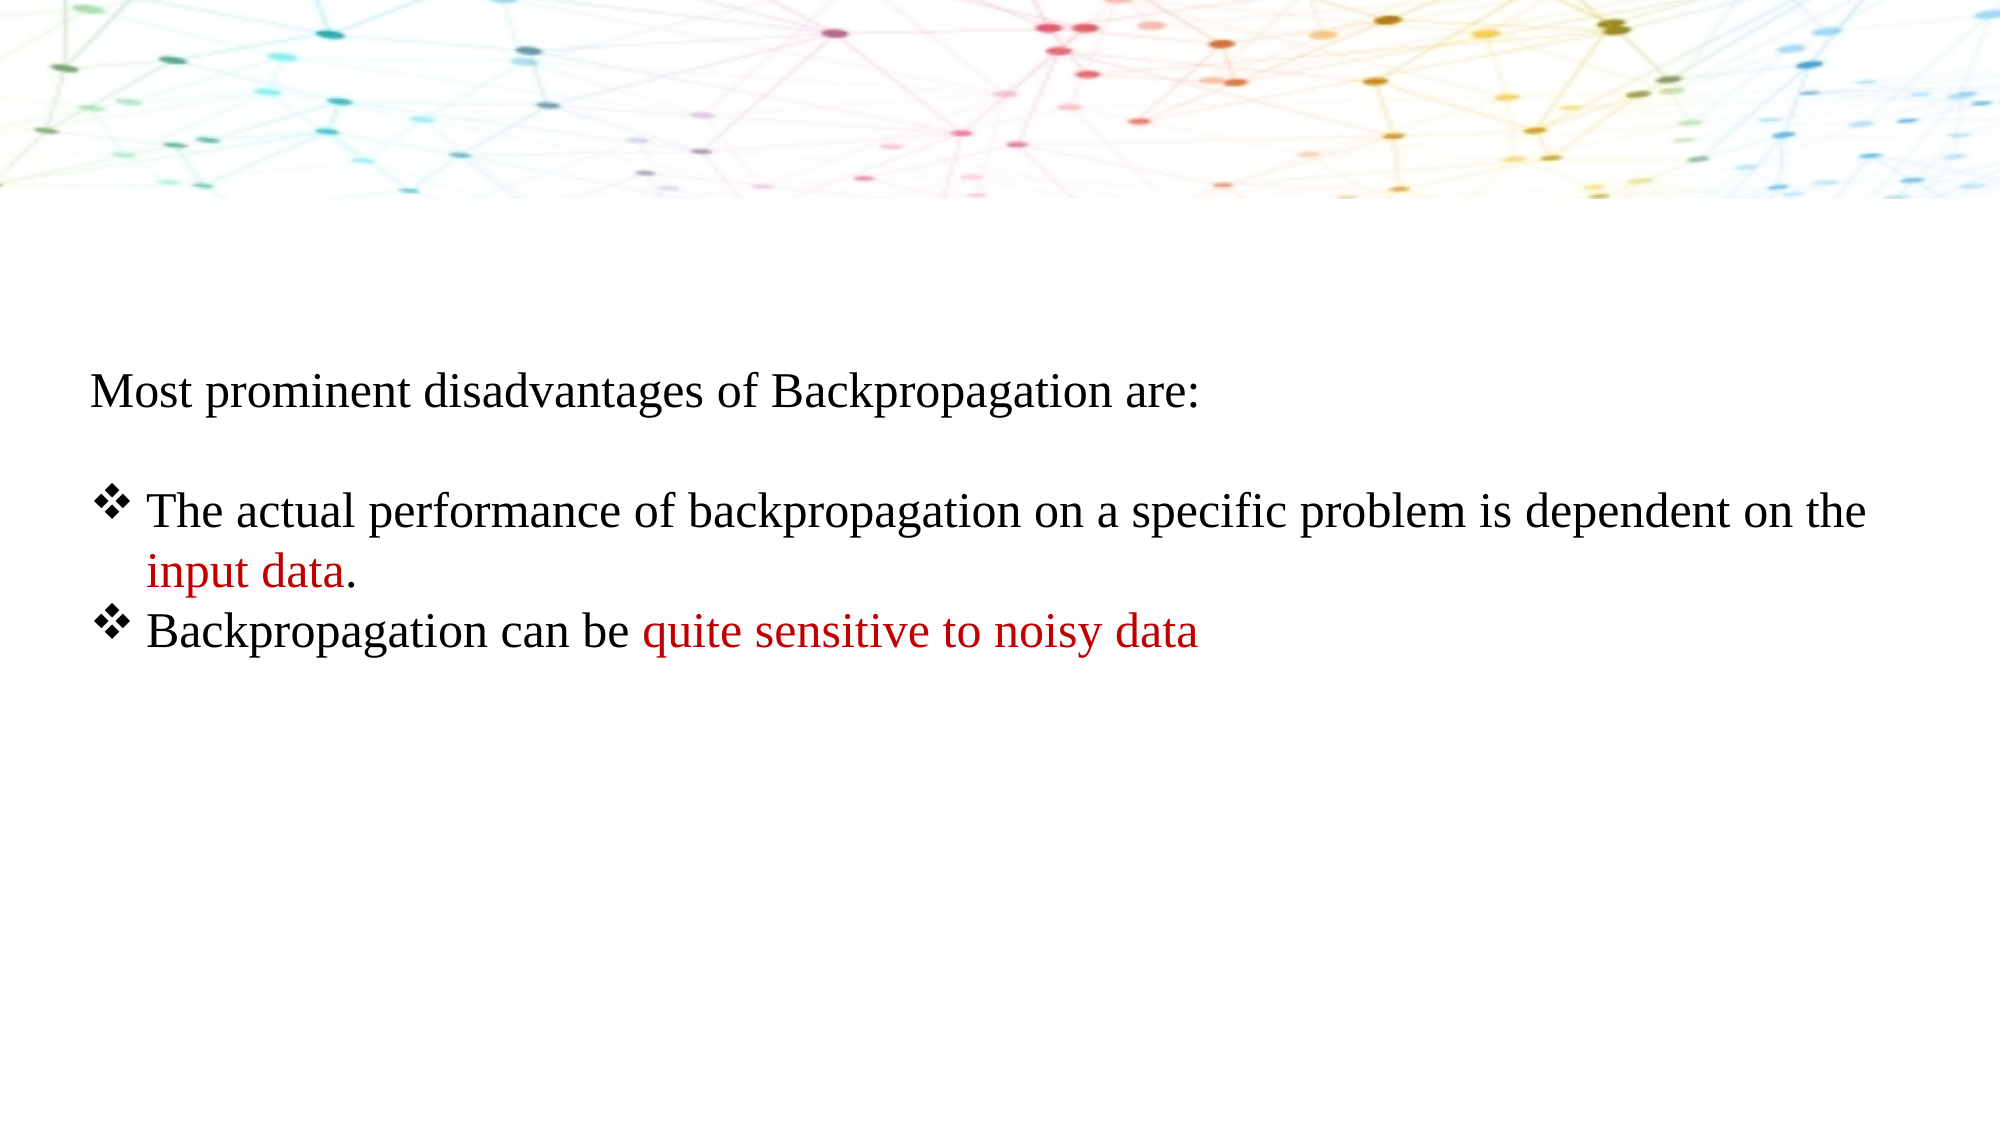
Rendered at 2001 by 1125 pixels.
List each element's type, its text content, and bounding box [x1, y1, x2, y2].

picture [0, 0, 2000, 199]
text_box Most prominent disadvantages of Backpropagation are: The actual performance of backpropagation on a specific problem is dependent on the input data. Backpropagation can be quite sensitive to noisy data [74, 350, 1953, 786]
